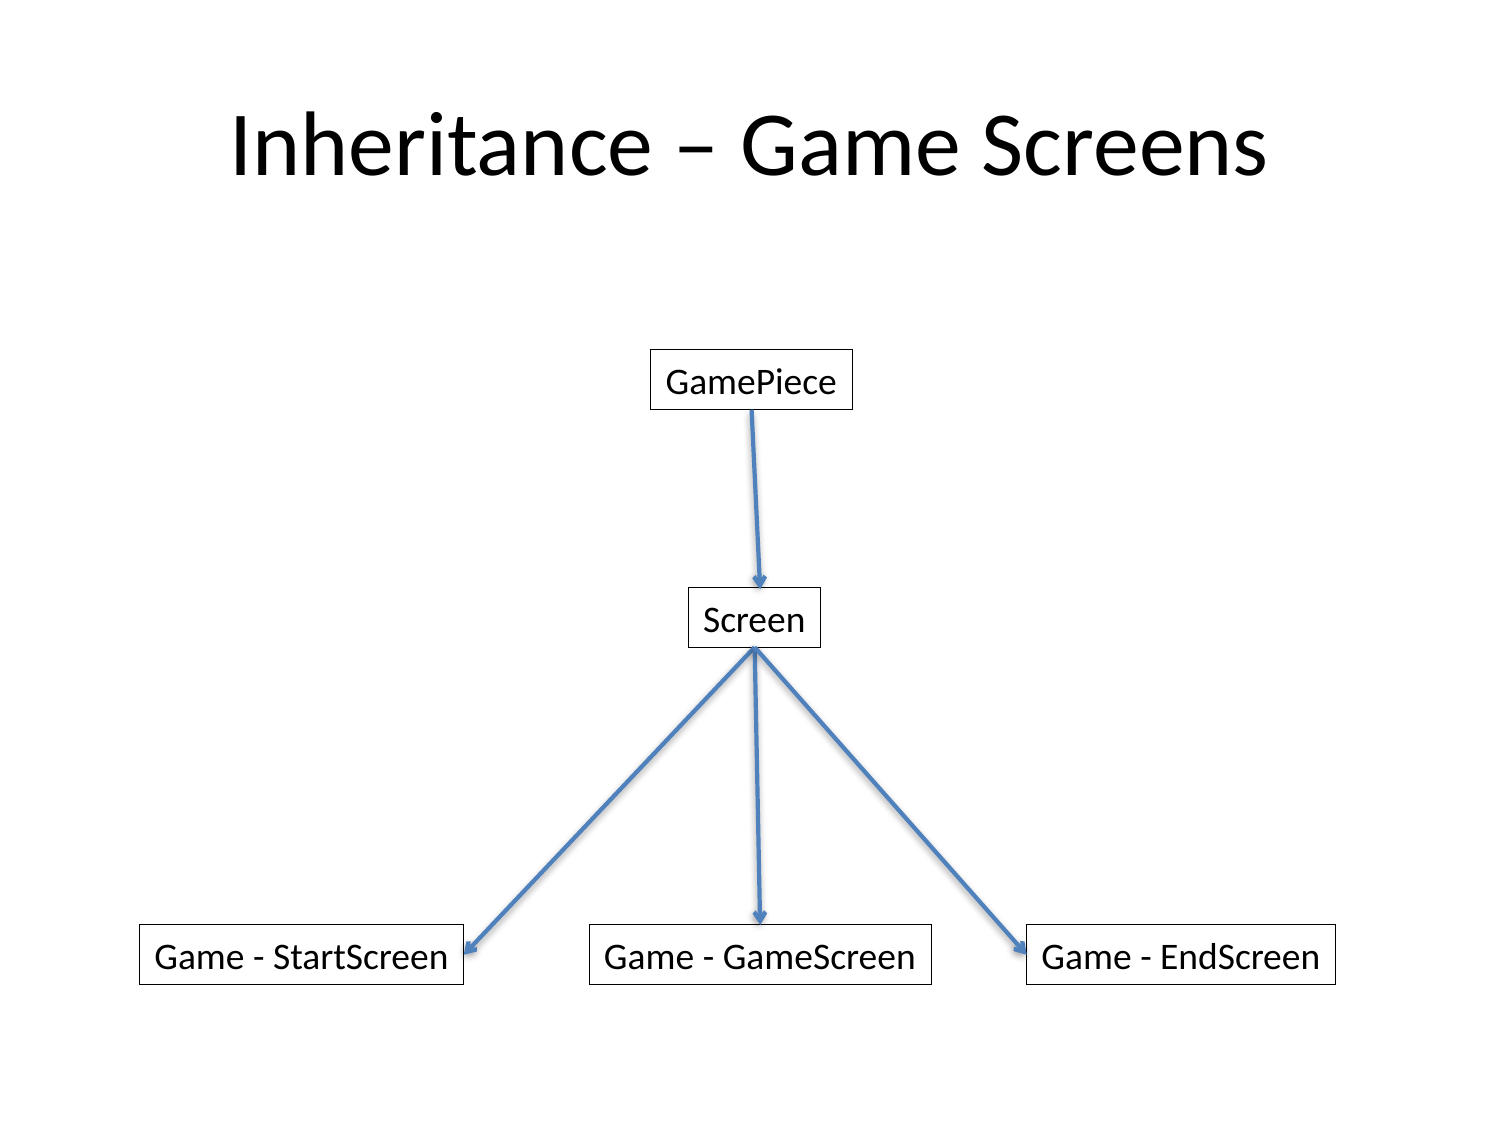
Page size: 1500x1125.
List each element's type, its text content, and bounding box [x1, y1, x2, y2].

text_box GamePiece [650, 349, 853, 410]
text_box Game - StartScreen [139, 924, 464, 985]
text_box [751, 410, 761, 590]
text_box Screen [688, 587, 821, 646]
text_box Game - EndScreen [1026, 924, 1336, 985]
text_box Game - GameScreen [589, 964, 932, 985]
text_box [465, 647, 751, 956]
title Inheritance – Game Screens [75, 45, 1425, 233]
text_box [754, 647, 1026, 956]
